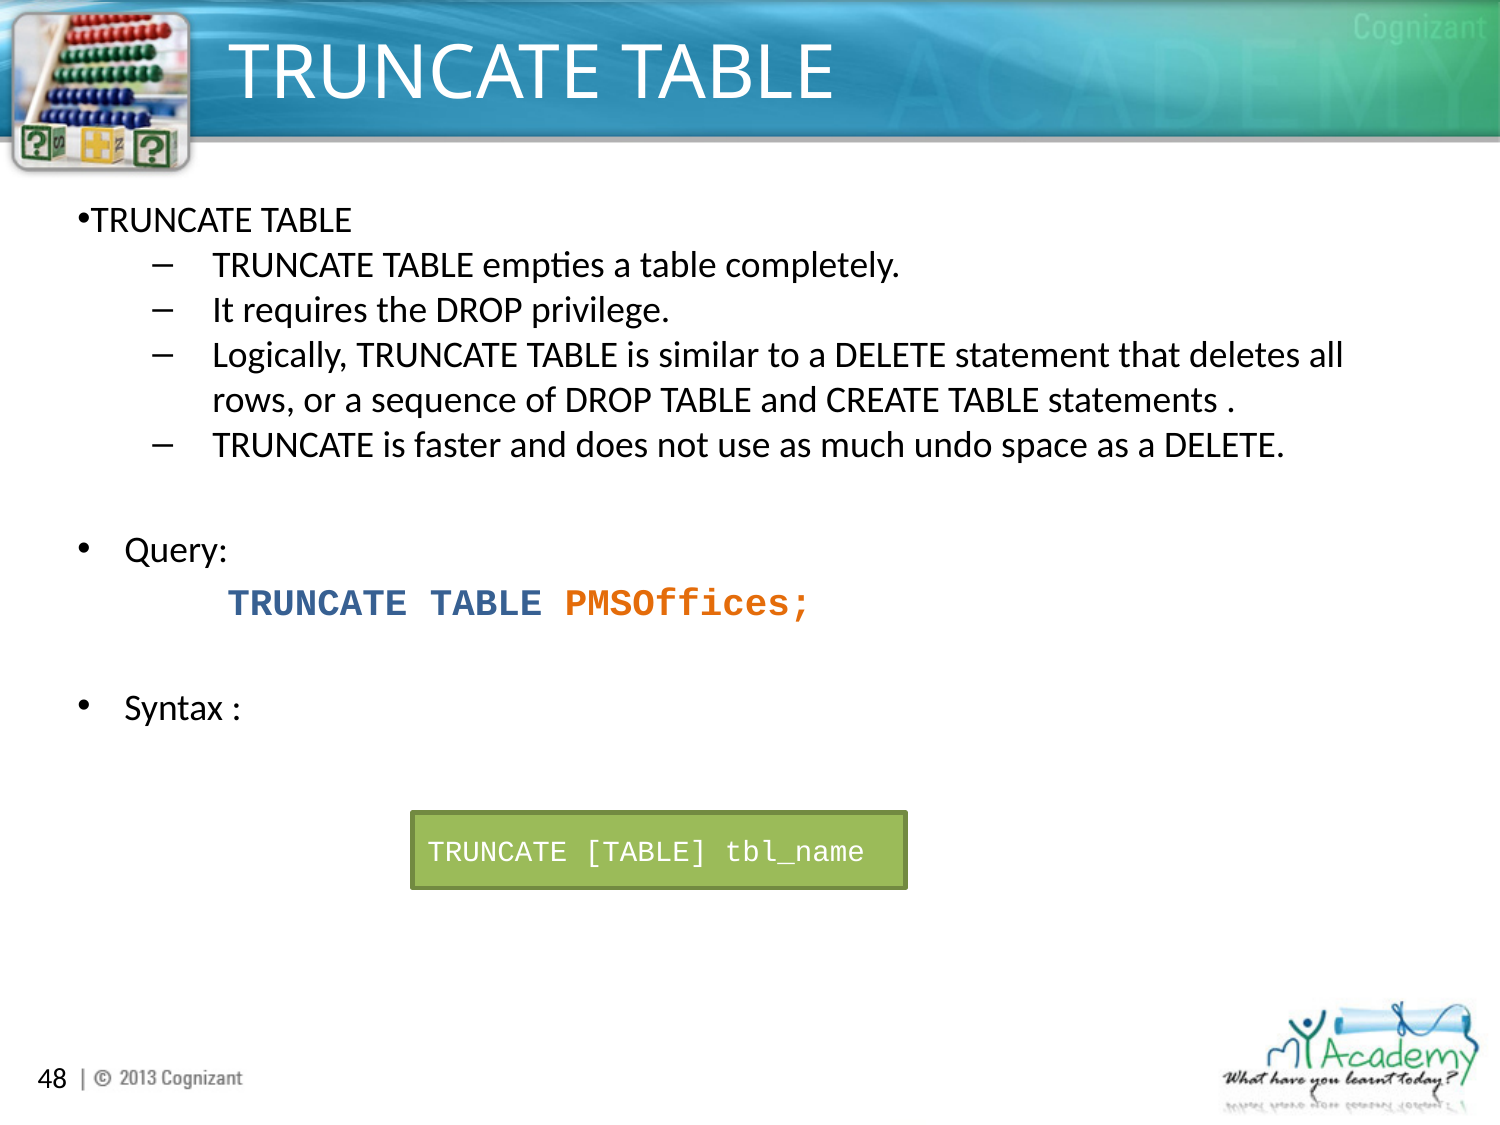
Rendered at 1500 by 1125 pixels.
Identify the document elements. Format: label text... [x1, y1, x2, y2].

text_box TRUNCATE [TABLE] tbl_name [410, 810, 908, 890]
picture [0, 0, 1500, 1125]
title TRUNCATE TABLE [213, 0, 1500, 138]
text_box 48 [22, 1052, 98, 1098]
list TRUNCATE TABLE TRUNCATE TABLE empties a table completely. It requires the DROP privilege. Logically, TRUNCATE TABLE is similar to a DELETE statement that deletes all rows, or a sequence of DROP TABLE and CREATE TABLE statements . TRUNCATE is faster and does not use as much undo space as a DELETE. Query: TRUNCATE TABLE PMSOffices; Syntax : [62, 187, 1438, 1000]
